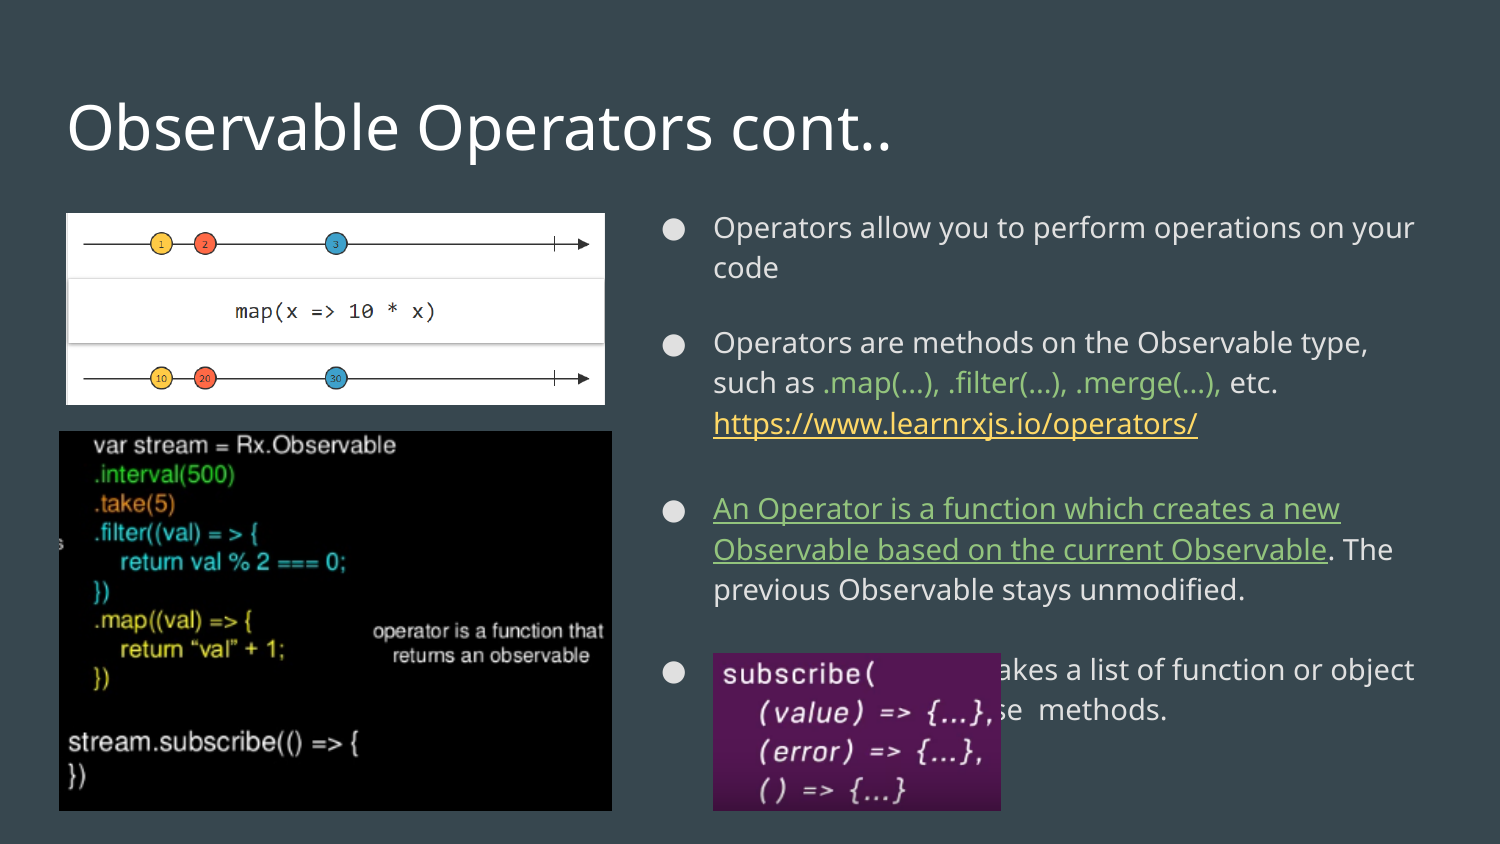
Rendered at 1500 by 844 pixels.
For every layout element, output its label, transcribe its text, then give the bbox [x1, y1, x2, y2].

list Operators allow you to perform operations on your code Operators are methods on the Observable type, such as .map(...), .filter(...), .merge(...), etc. https://www.learnrxjs.io/operators/ An Operator is a function which creates a new Observable based on the current Observable. The previous Observable stays unmodified. subscribe() method takes a list of function or object that implements those methods. [623, 189, 1449, 569]
picture [713, 653, 1001, 812]
picture [59, 430, 612, 812]
picture [65, 213, 605, 405]
title Observable Operators cont.. [51, 72, 1449, 167]
